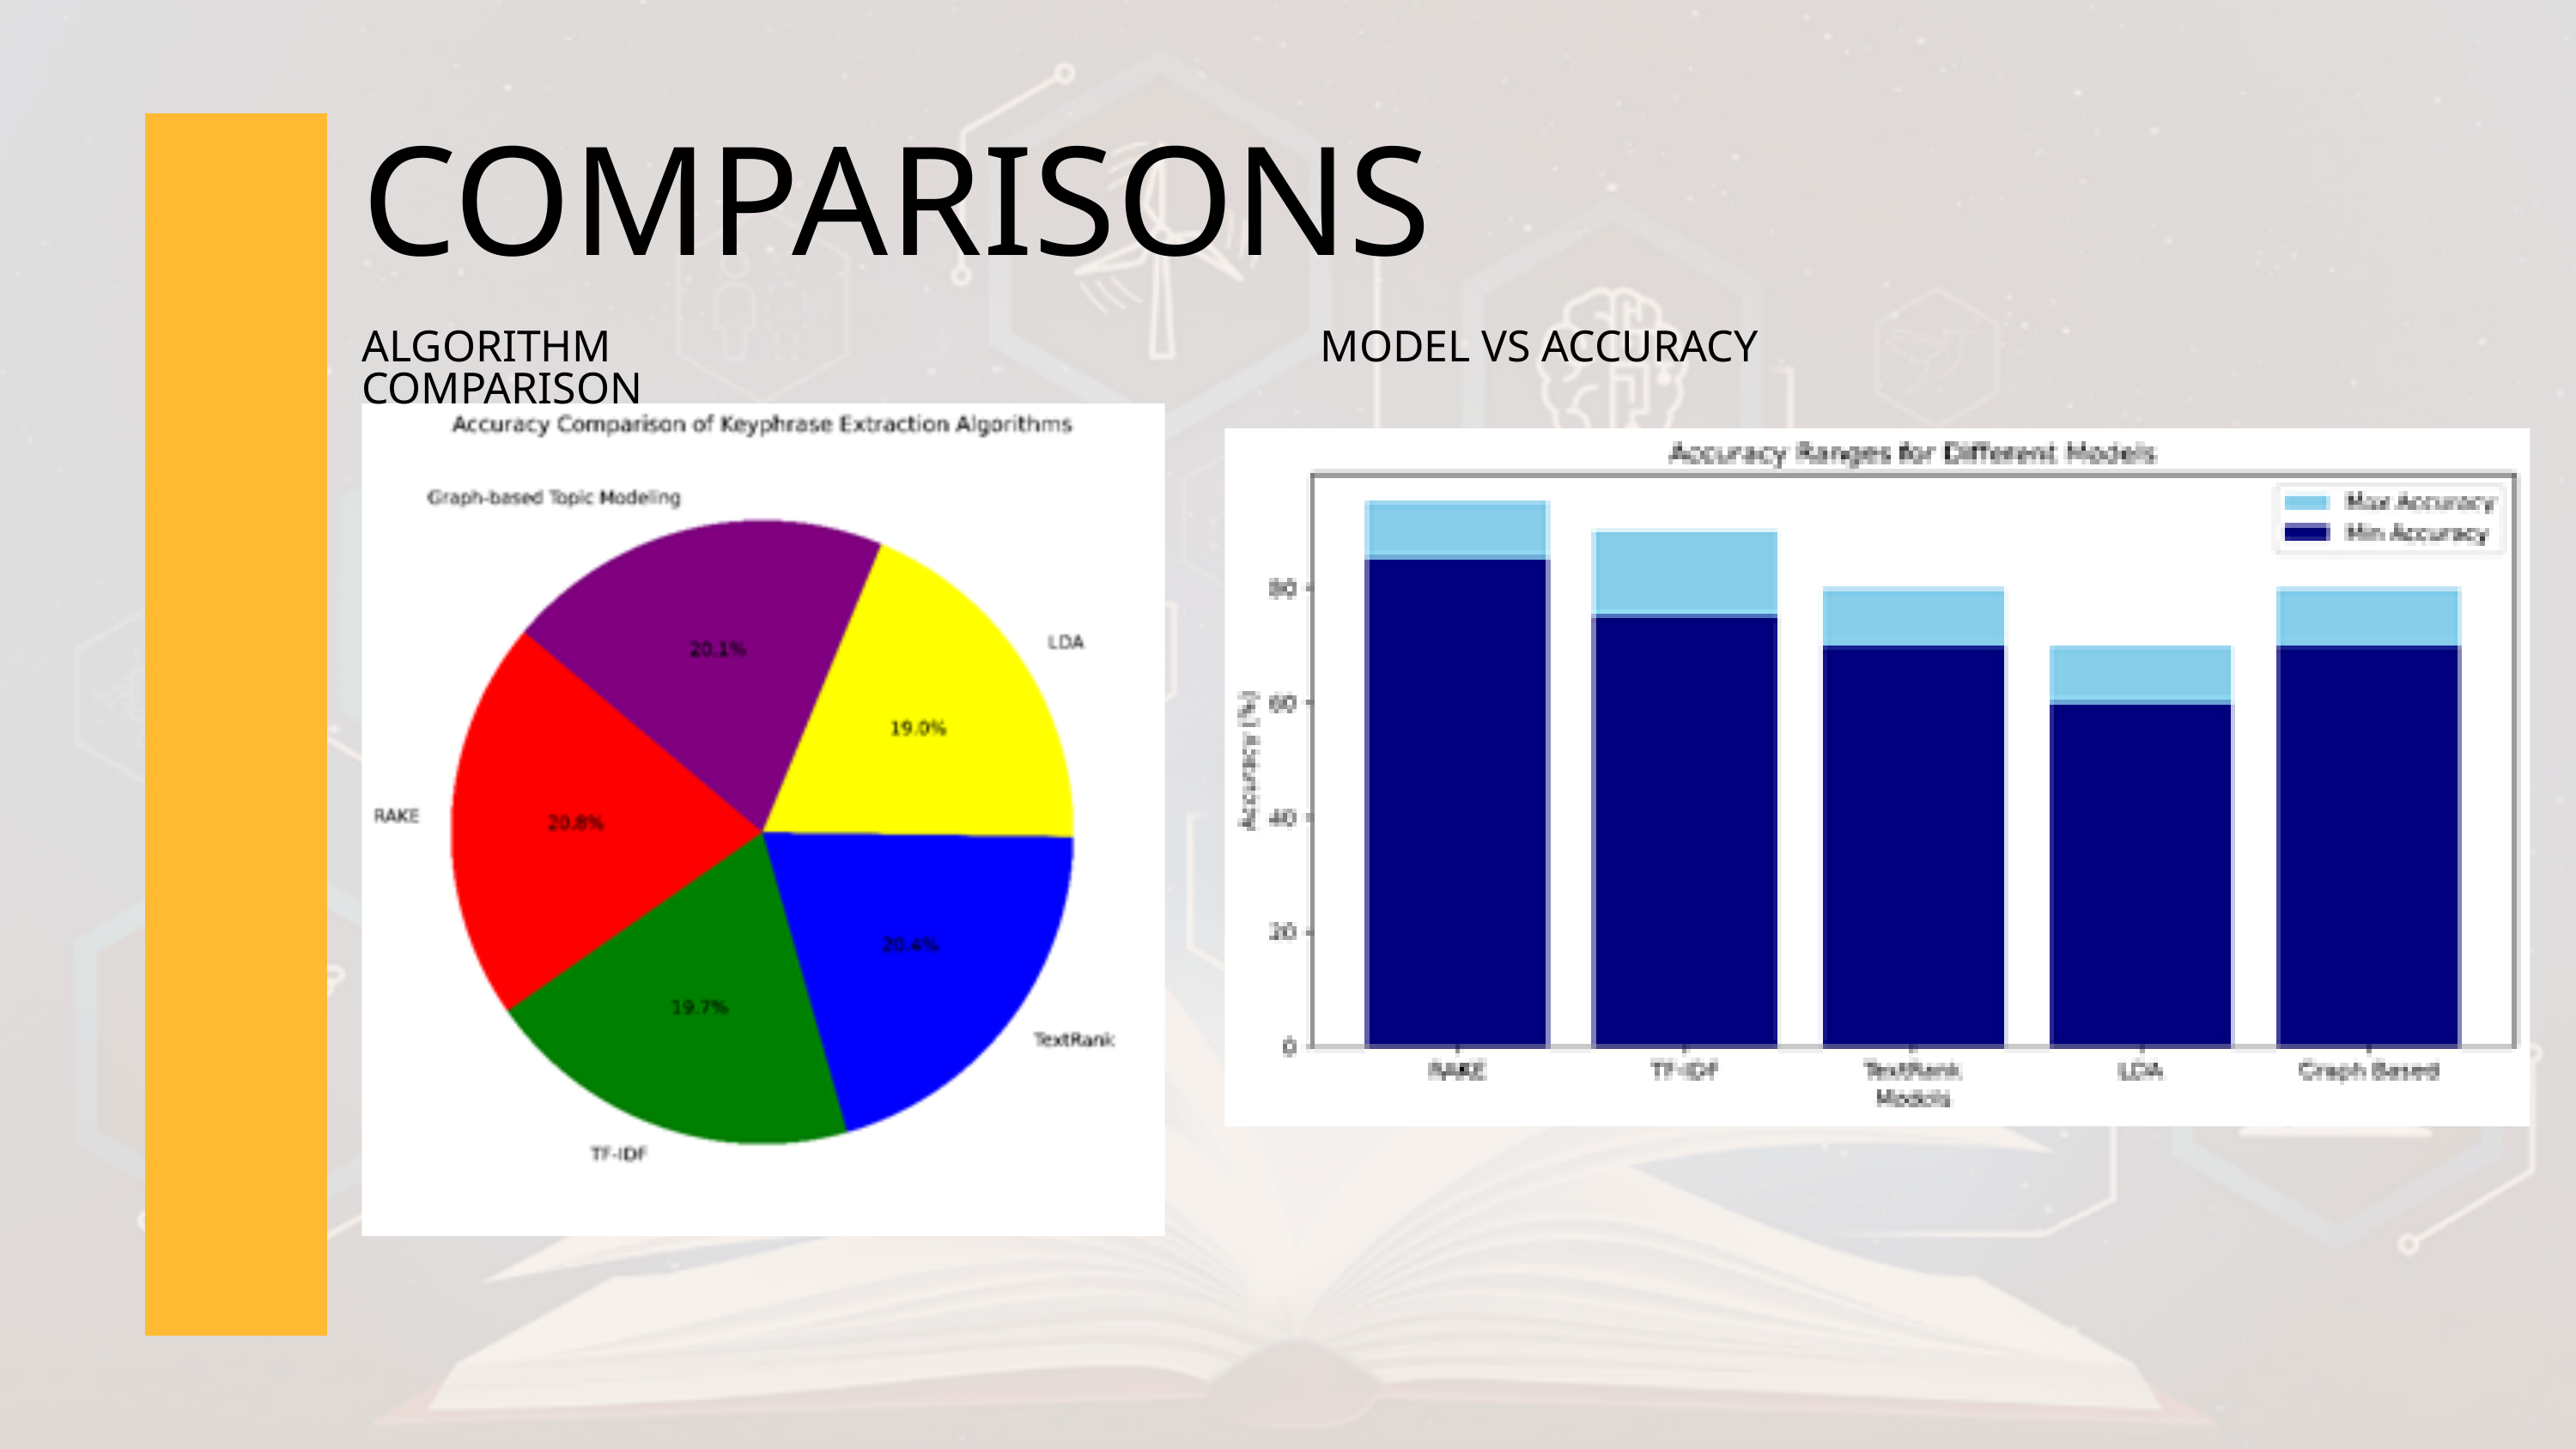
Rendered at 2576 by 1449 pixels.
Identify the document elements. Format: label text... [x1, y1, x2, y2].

text_box [361, 403, 1165, 1236]
text_box [0, 0, 2576, 1449]
text_box ALGORITHM COMPARISON [361, 329, 843, 412]
text_box [1224, 428, 2530, 1126]
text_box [144, 112, 328, 1337]
text_box COMPARISONS [361, 139, 2215, 287]
text_box MODEL VS ACCURACY [1320, 329, 1802, 371]
